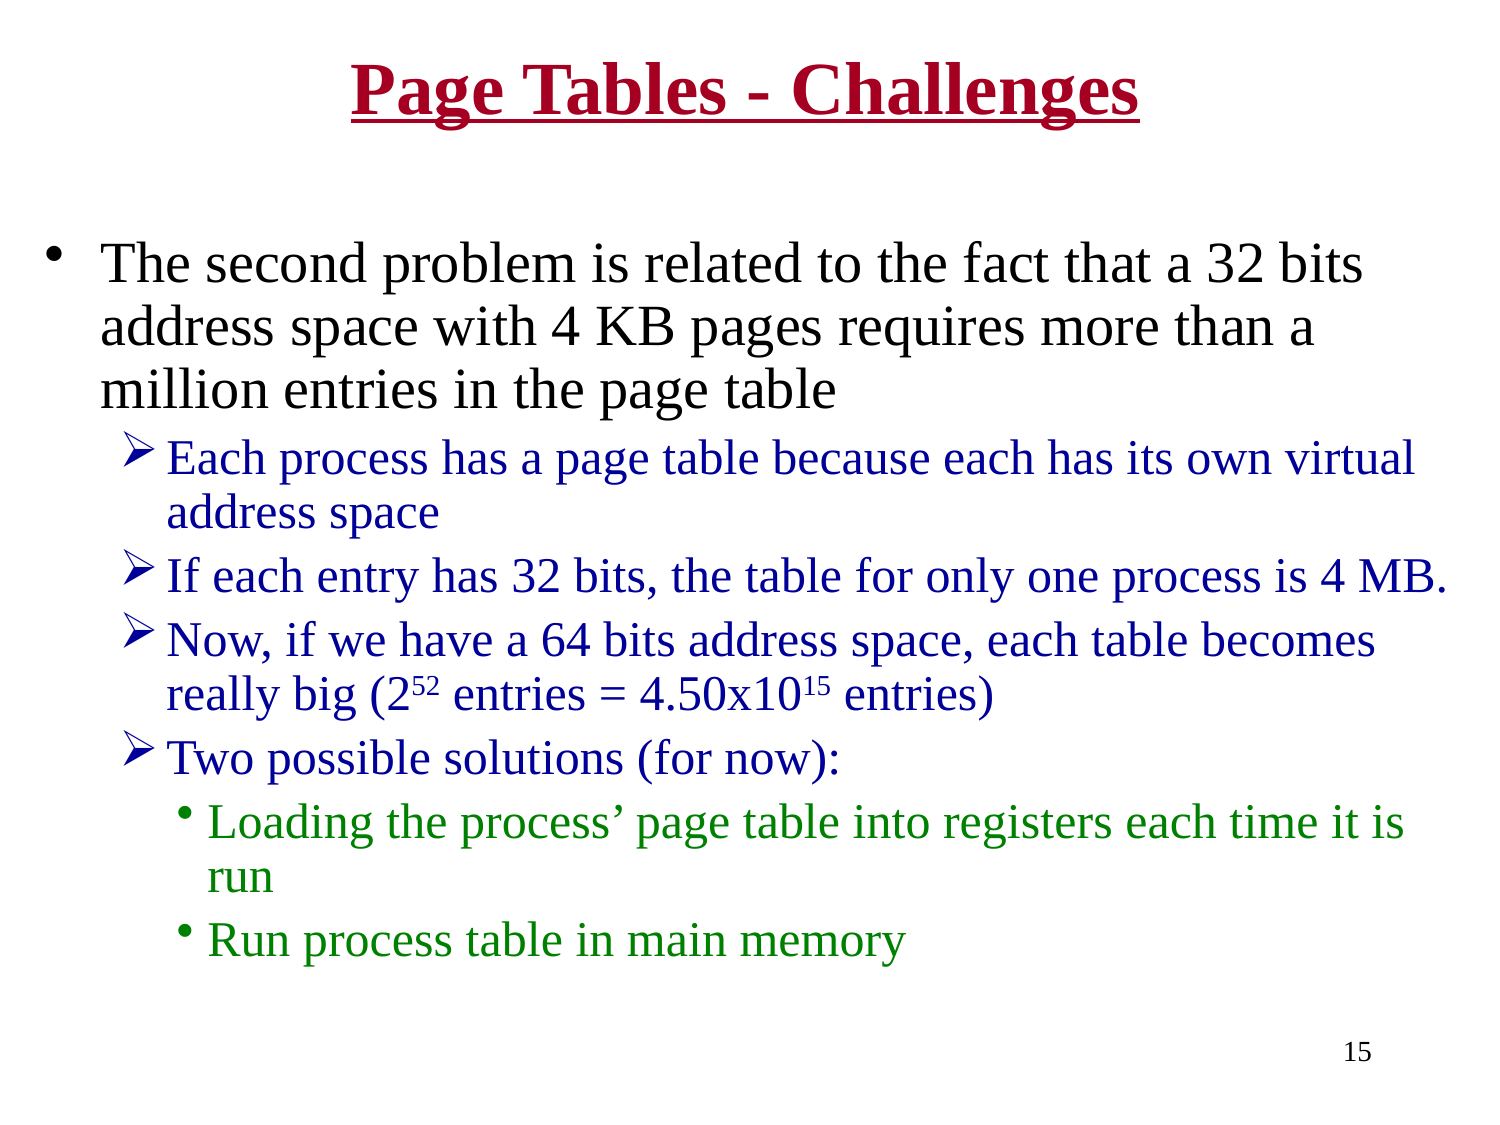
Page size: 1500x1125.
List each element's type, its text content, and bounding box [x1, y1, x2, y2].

title Page Tables - Challenges [108, 42, 1384, 128]
list The second problem is related to the fact that a 32 bits address space with 4 KB pages requires more than a million entries in the page table Each process has a page table because each has its own virtual address space If each entry has 32 bits, the table for only one process is 4 MB. Now, if we have a 64 bits address space, each table becomes really big (252 entries = 4.50x1015 entries) Two possible solutions (for now): Loading the process’ page table into registers each time it is run Run process table in main memory [29, 224, 1471, 1100]
slide_number 15 [1074, 1025, 1388, 1100]
